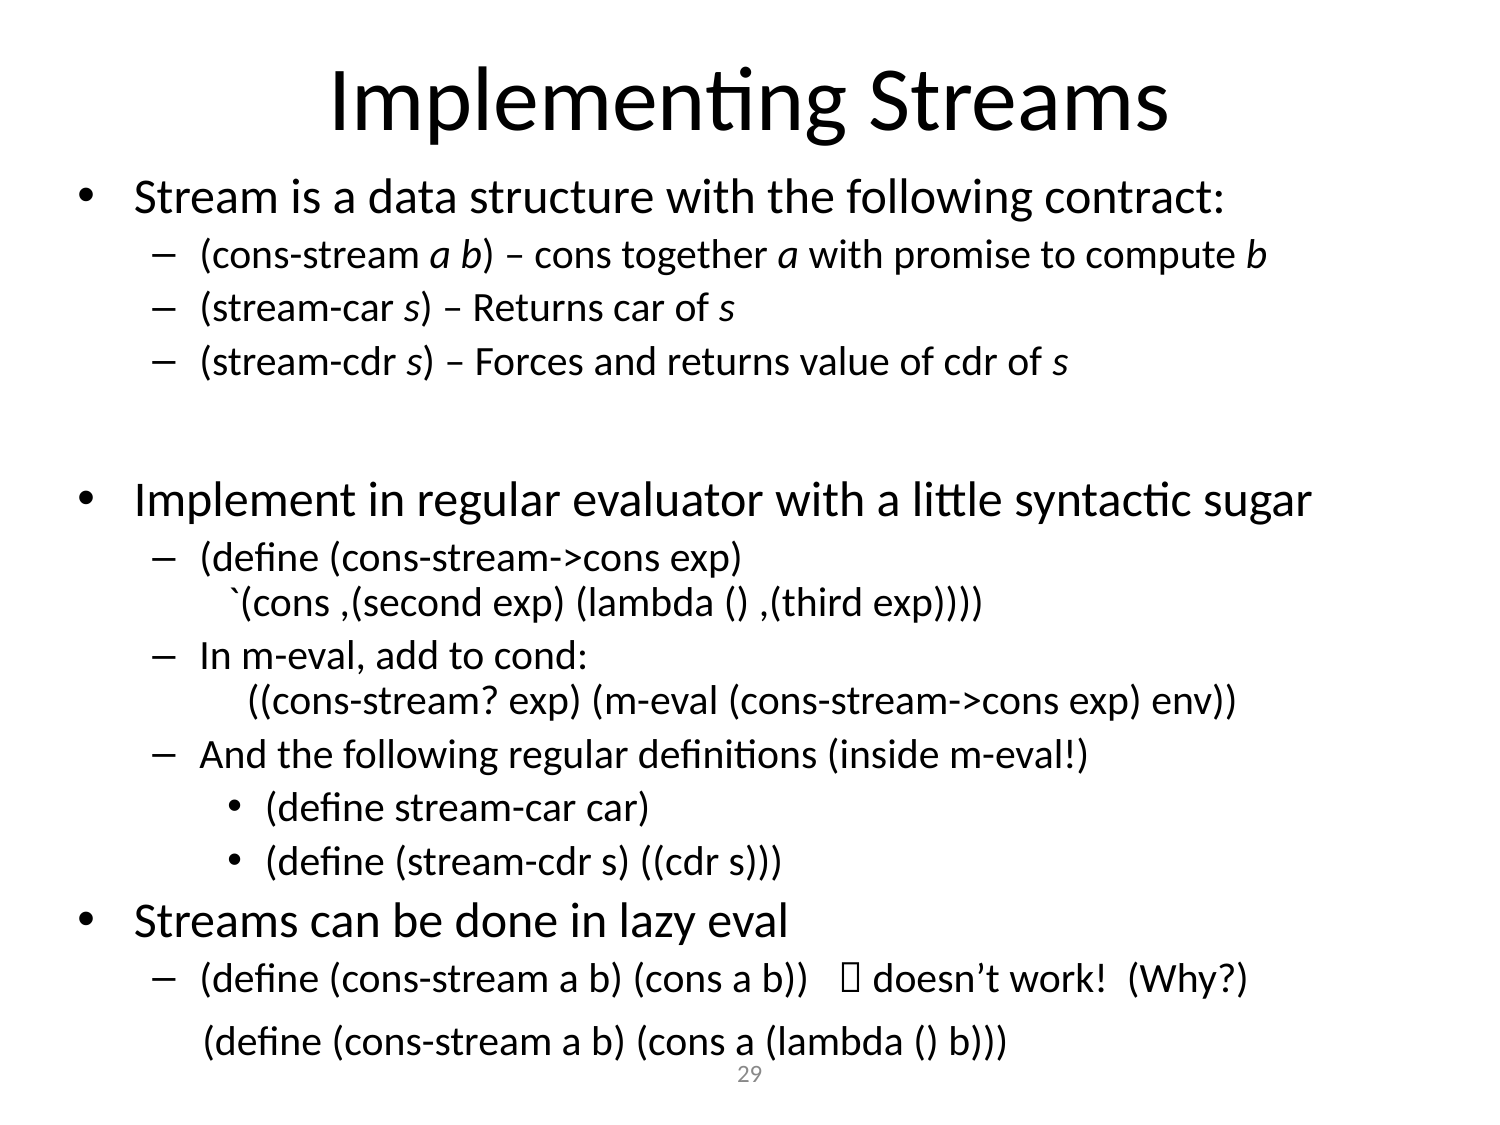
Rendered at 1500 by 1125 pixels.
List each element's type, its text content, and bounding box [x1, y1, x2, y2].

title Implementing Streams [75, 0, 1425, 162]
text_box (define (cons-stream a b) (cons a (lambda () b))) [112, 1012, 1288, 1073]
slide_number 29 [512, 1073, 988, 1103]
list Stream is a data structure with the following contract: (cons-stream a b) – cons together a with promise to compute b (stream-car s) – Returns car of s (stream-cdr s) – Forces and returns value of cdr of s Implement in regular evaluator with a little syntactic sugar (define (cons-stream->cons exp) `(cons ,(second exp) (lambda () ,(third exp)))) In m-eval, add to cond: ((cons-stream? exp) (m-eval (cons-stream->cons exp) env)) And the following regular definitions (inside m-eval!) (define stream-car car) (define (stream-cdr s) ((cdr s))) Streams can be done in lazy eval (define (cons-stream a b) (cons a b))  doesn’t work! (Why?) [62, 162, 1450, 1050]
